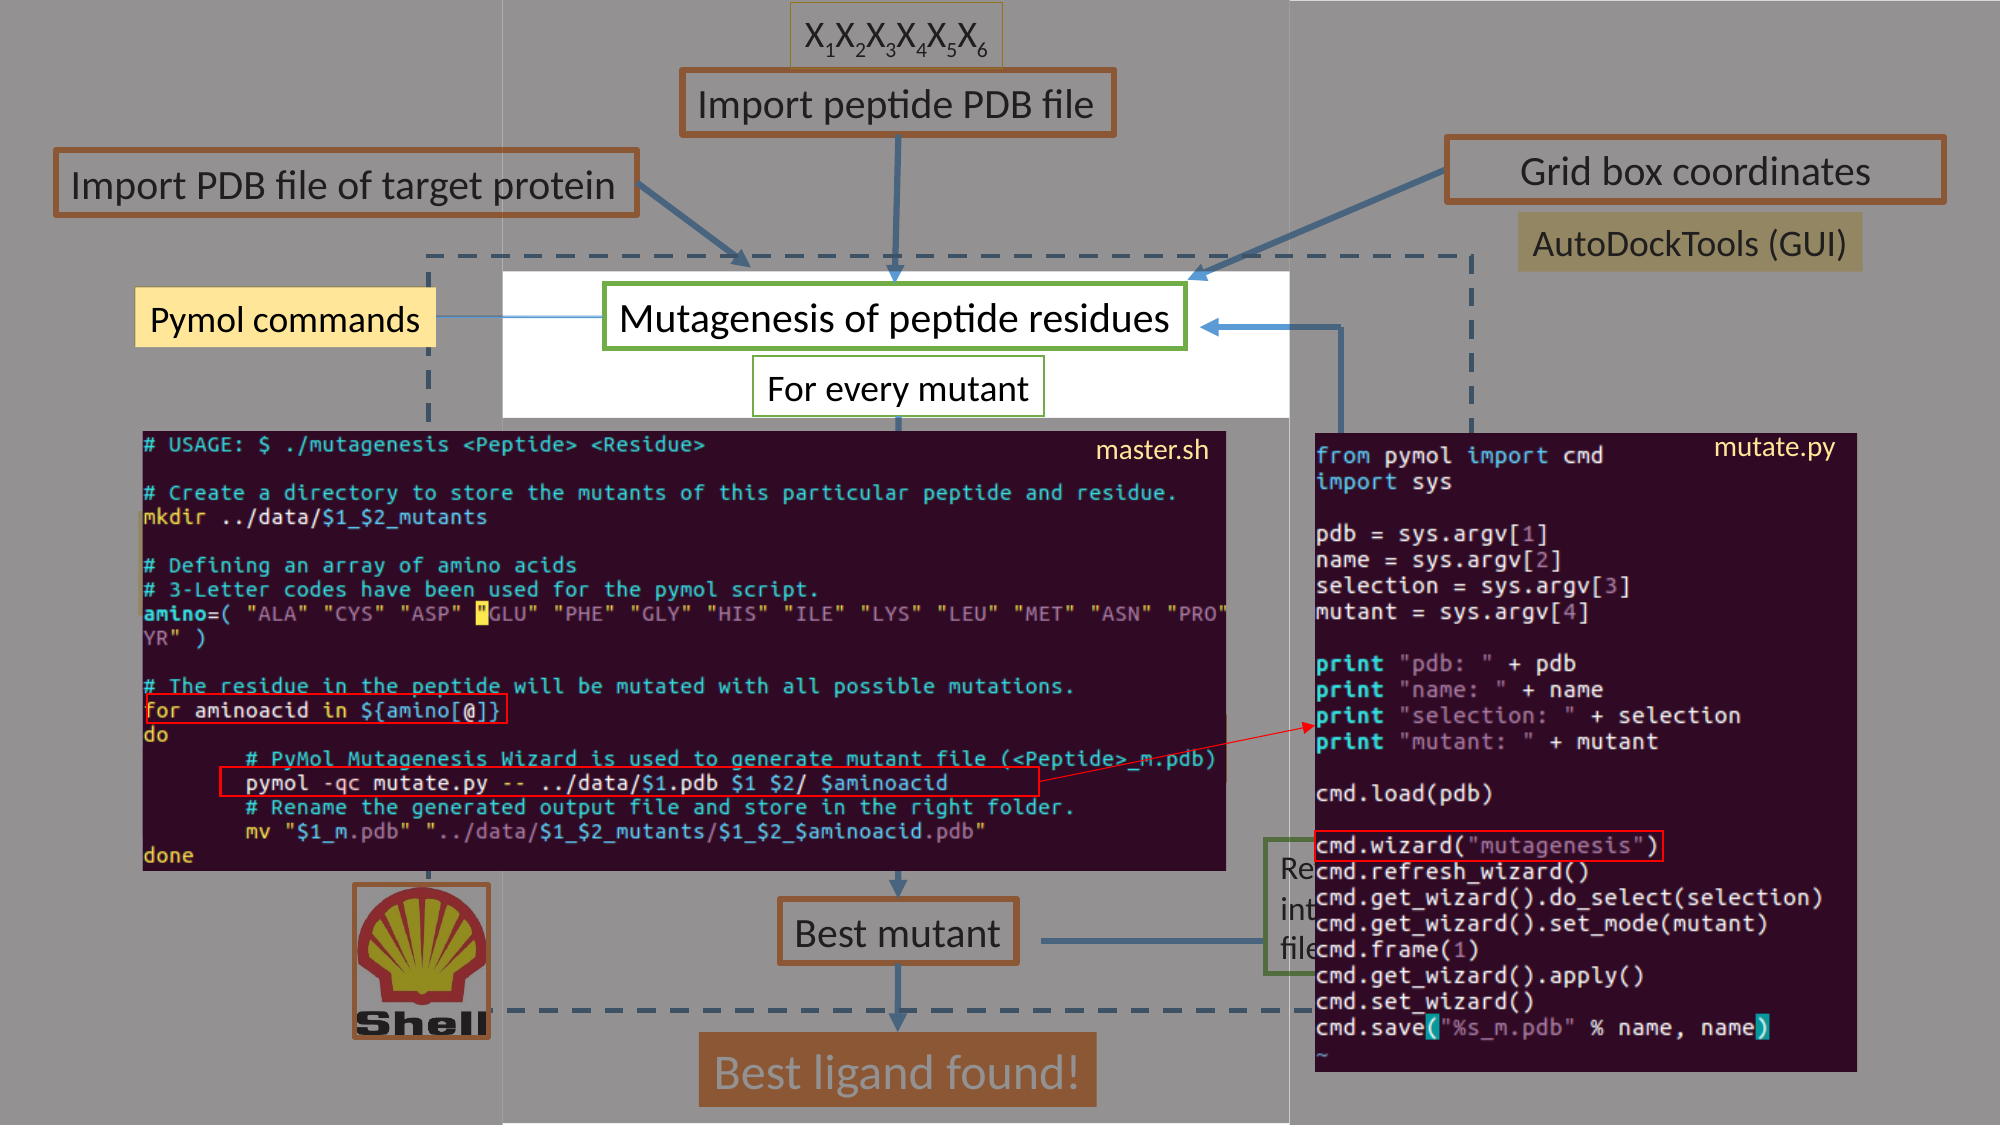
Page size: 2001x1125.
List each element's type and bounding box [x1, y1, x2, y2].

text_box [1315, 419, 1858, 1072]
text_box [0, 0, 2000, 1125]
text_box [142, 422, 1227, 871]
text_box [1038, 725, 1316, 782]
